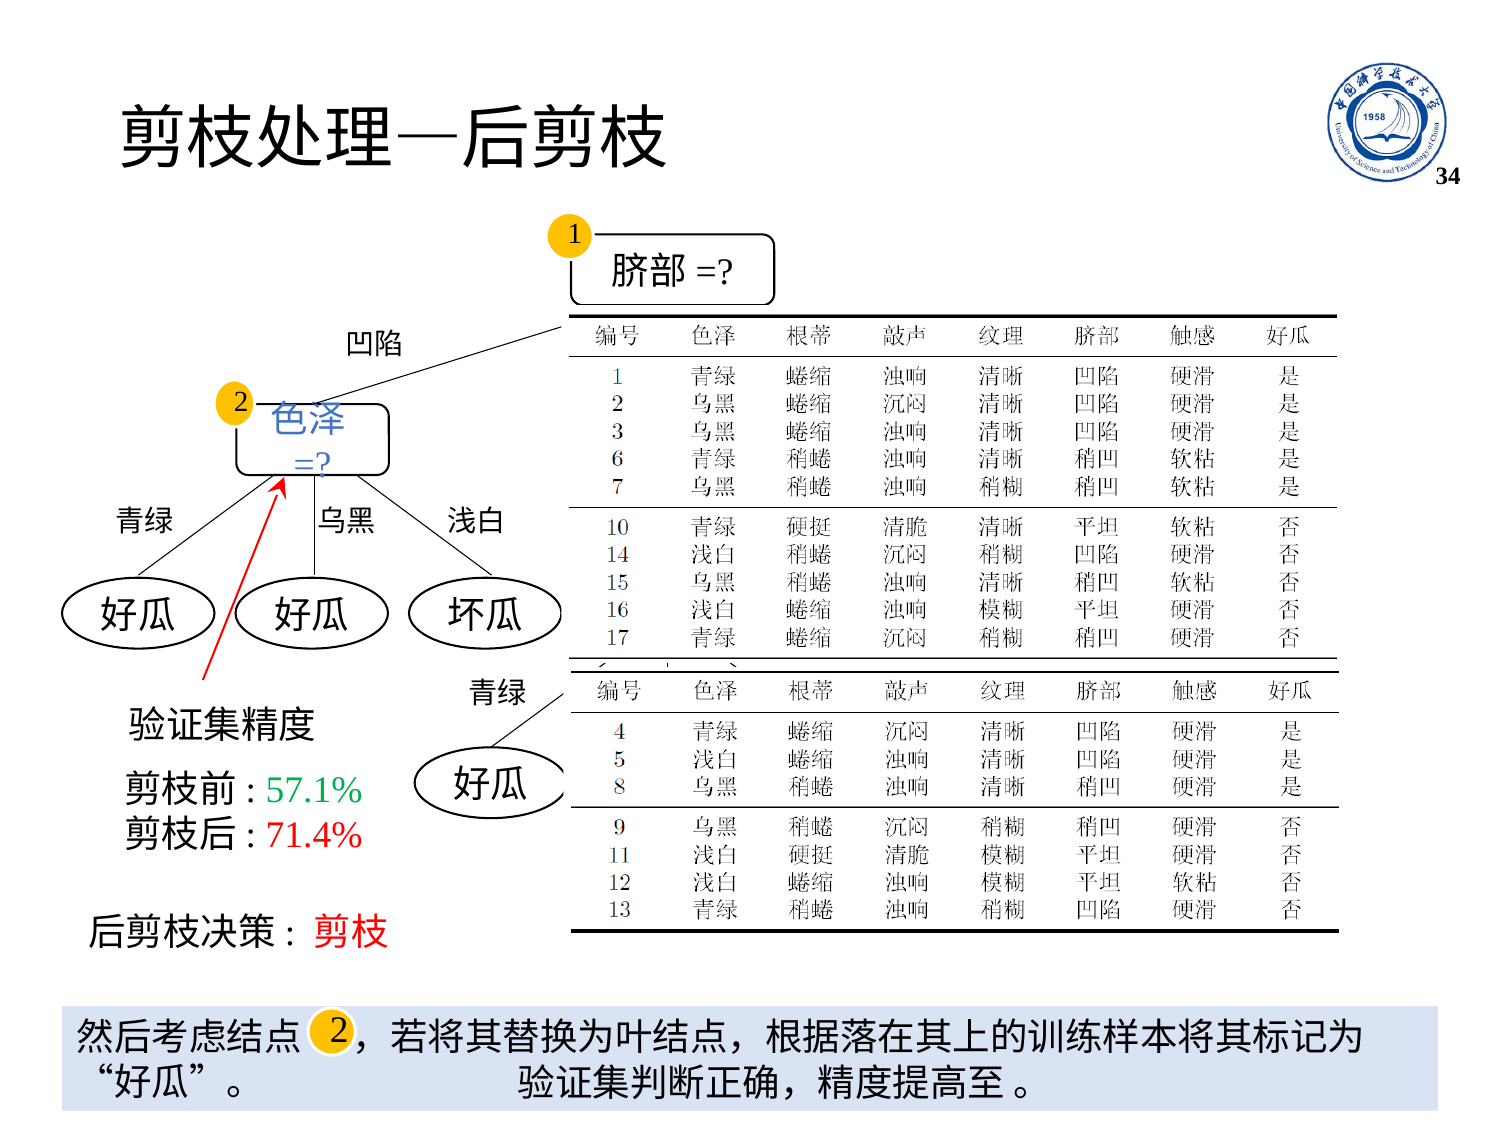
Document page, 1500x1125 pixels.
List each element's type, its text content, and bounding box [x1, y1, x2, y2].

title 剪枝处理—后剪枝 [103, 59, 1397, 221]
picture [563, 667, 1353, 938]
slide_number 34 [1372, 144, 1476, 205]
text_box 剪枝前: 57.1% 剪枝后: 71.4% [109, 820, 378, 863]
picture [561, 305, 1351, 663]
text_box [202, 476, 285, 680]
text_box 后剪枝决策: 剪枝 [73, 900, 404, 961]
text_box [61, 212, 1260, 820]
text_box 2 [306, 1006, 357, 1057]
picture [1397, 59, 1450, 144]
